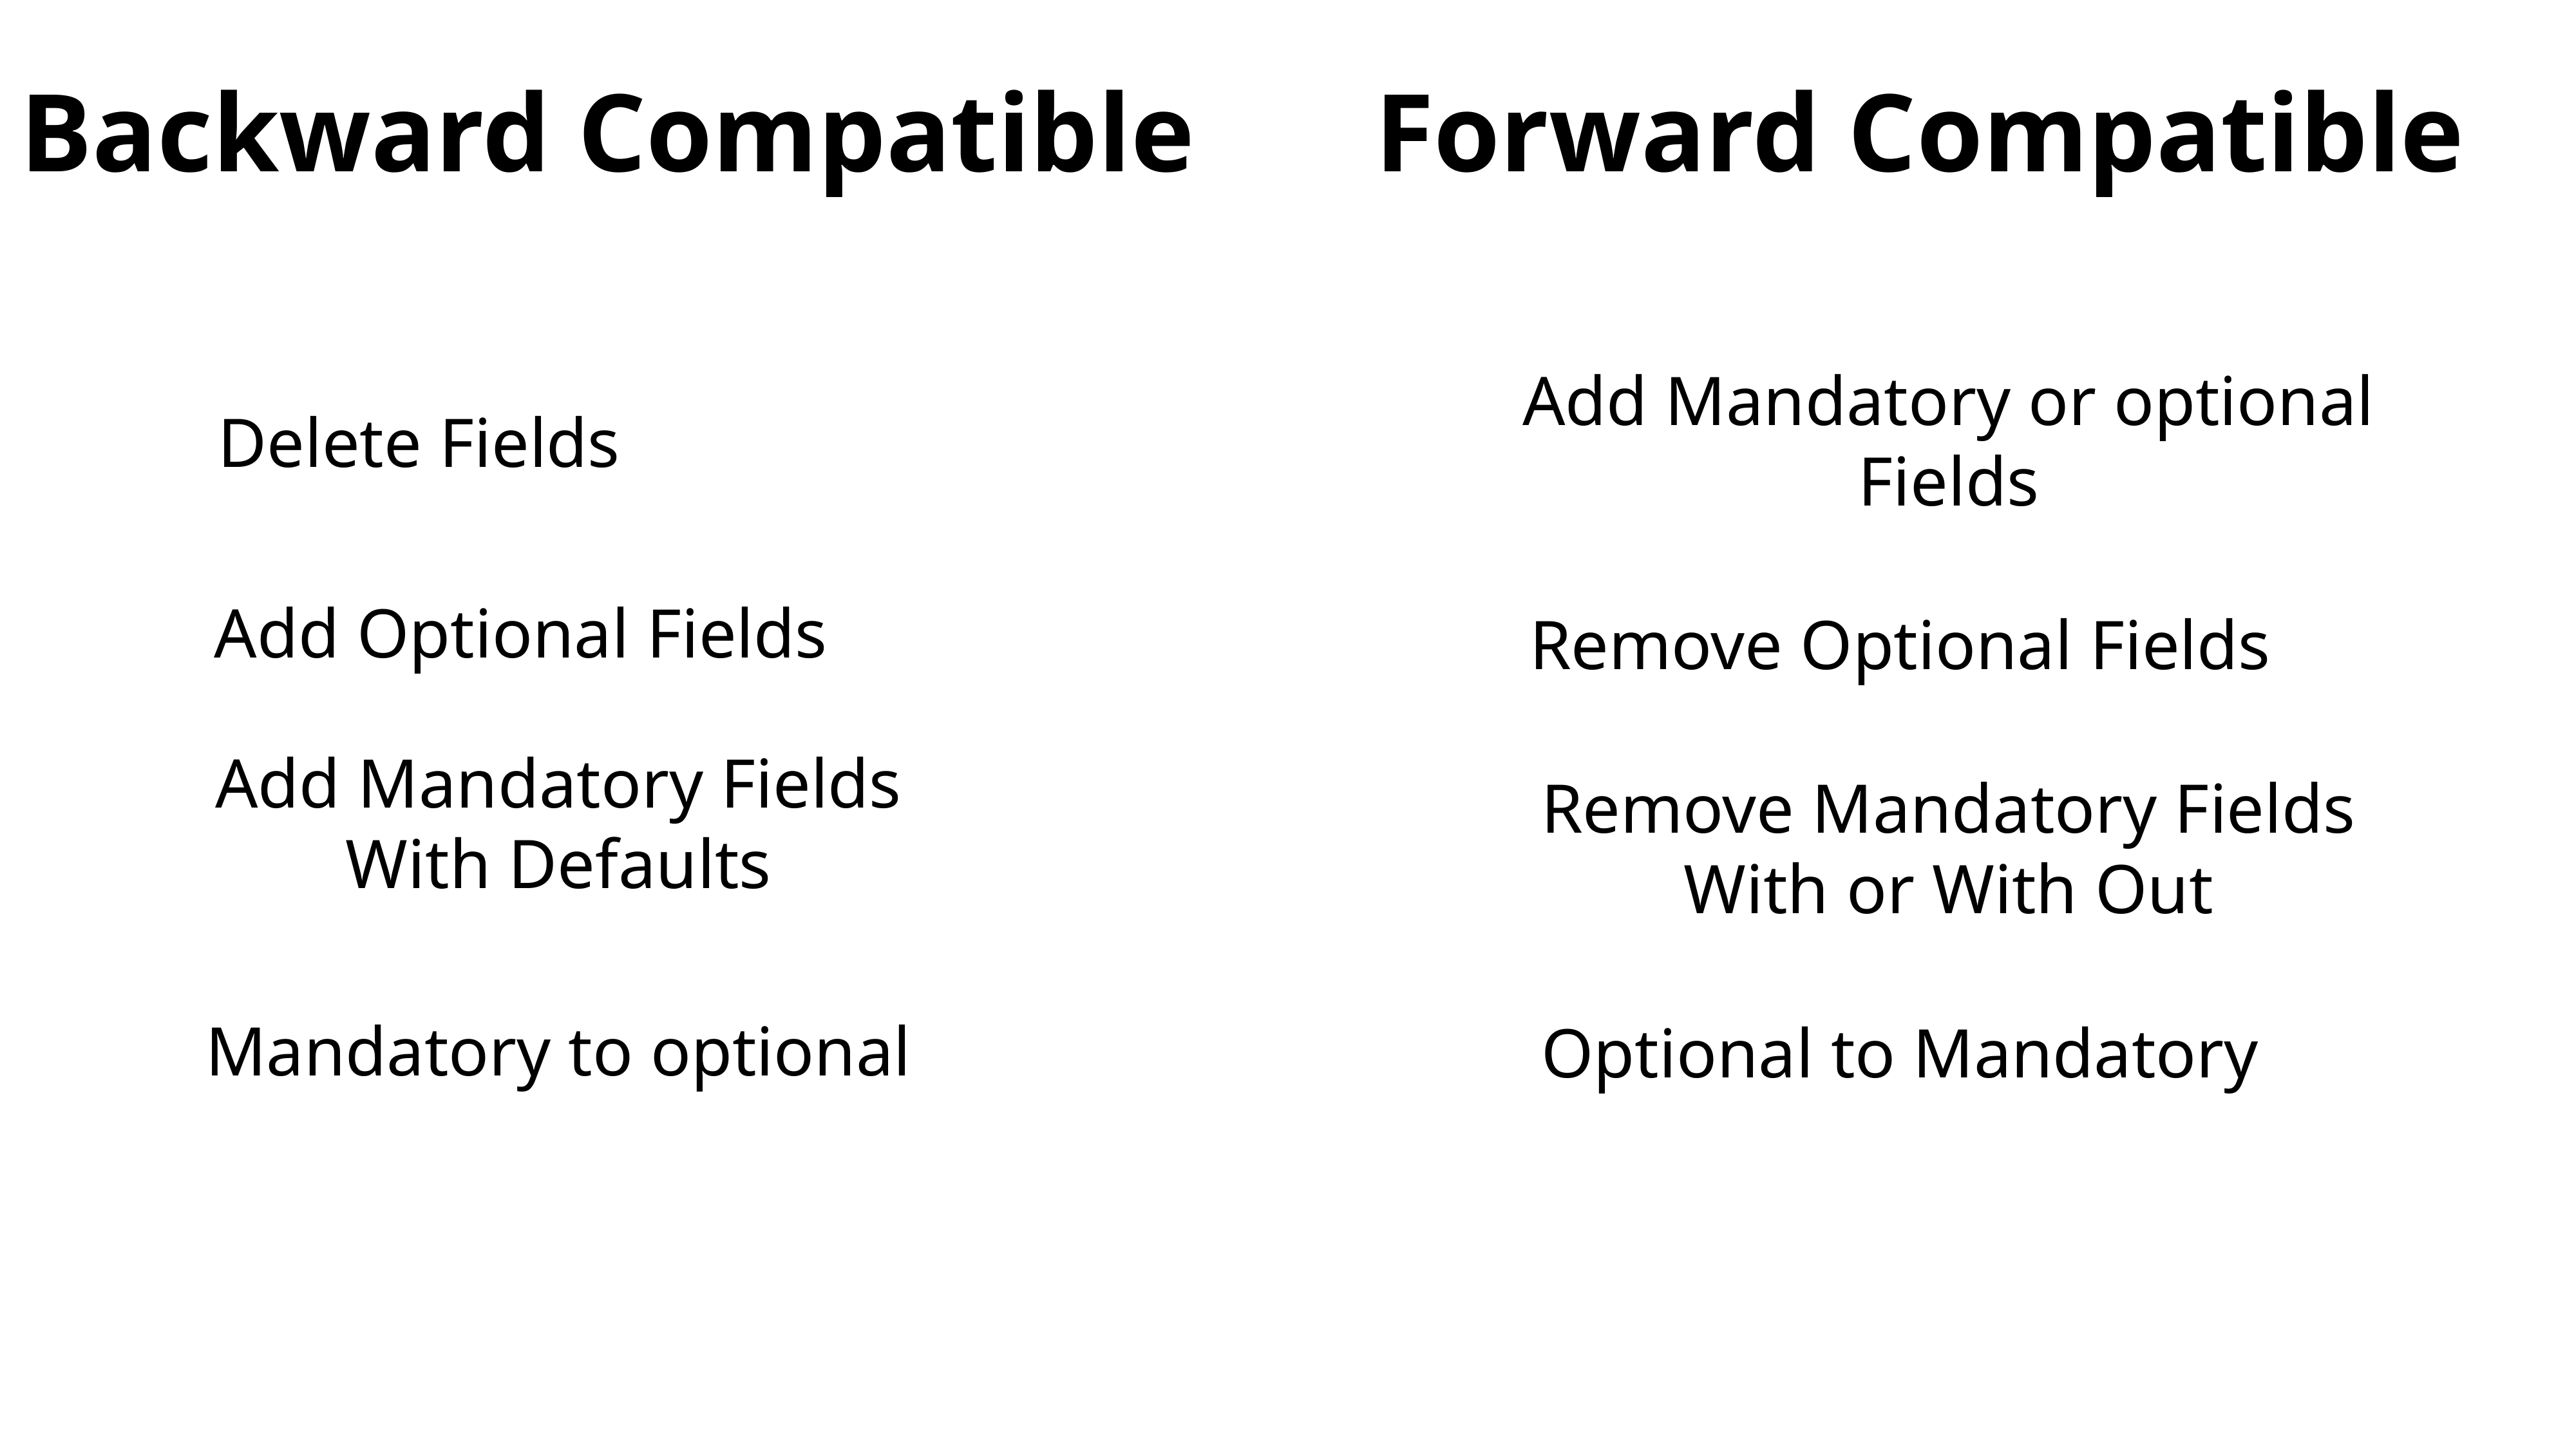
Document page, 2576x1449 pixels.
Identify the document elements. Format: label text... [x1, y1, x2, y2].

text_box Add Mandatory or optional Fields [1517, 353, 2380, 525]
text_box Add Optional Fields [209, 585, 833, 676]
text_box Add Mandatory Fields With Defaults [210, 735, 907, 907]
text_box Backward Compatible [15, 59, 1200, 199]
text_box Optional to Mandatory [1536, 1005, 2265, 1097]
text_box Delete Fields [213, 394, 626, 486]
text_box Remove Optional Fields [1524, 597, 2277, 688]
text_box Remove Mandatory Fields With or With Out [1535, 761, 2362, 933]
text_box Mandatory to optional [200, 1003, 918, 1095]
text_box Forward Compatible [1369, 59, 2470, 199]
